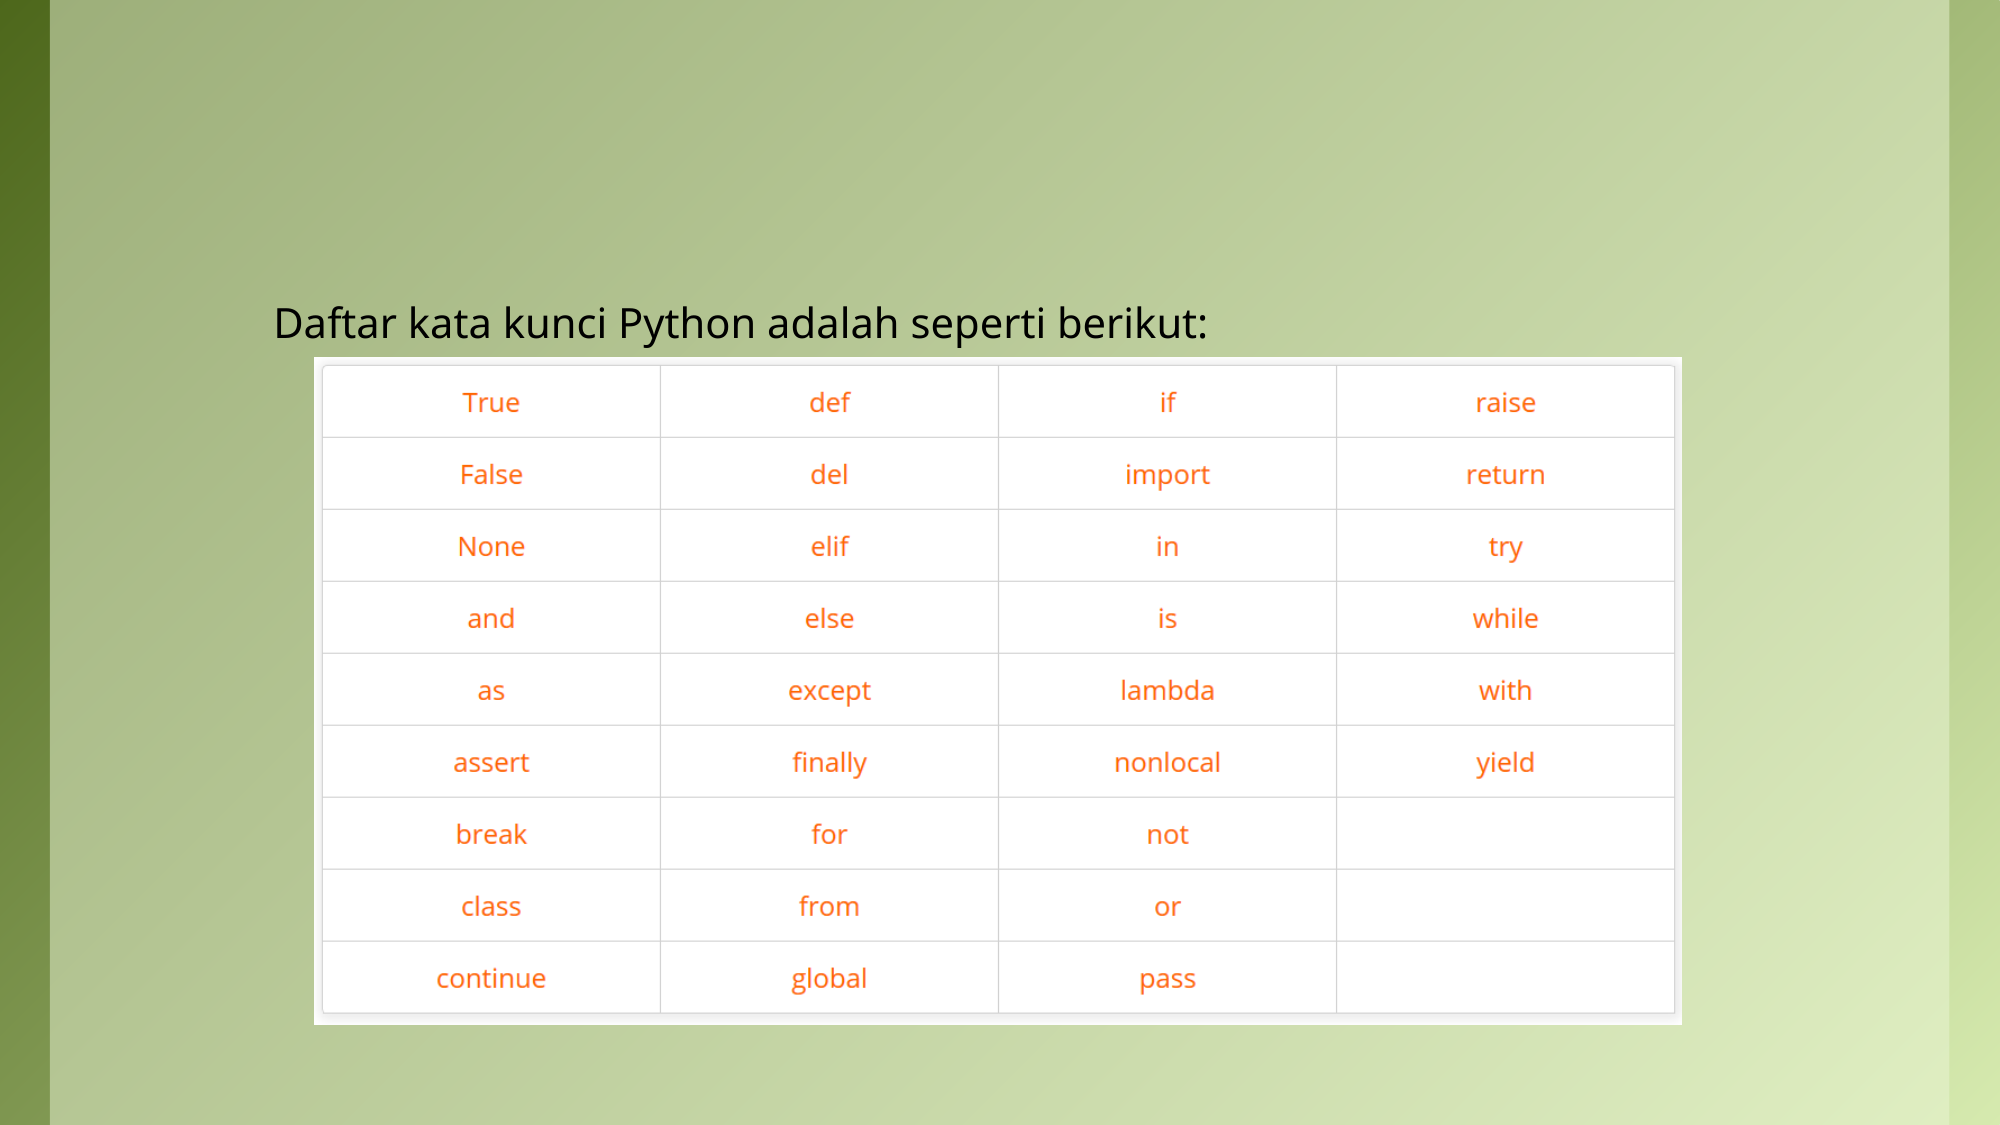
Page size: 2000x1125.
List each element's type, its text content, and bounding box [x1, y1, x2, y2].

list Daftar kata kunci Python adalah seperti berikut: [183, 290, 1850, 1025]
picture [314, 357, 1682, 1025]
